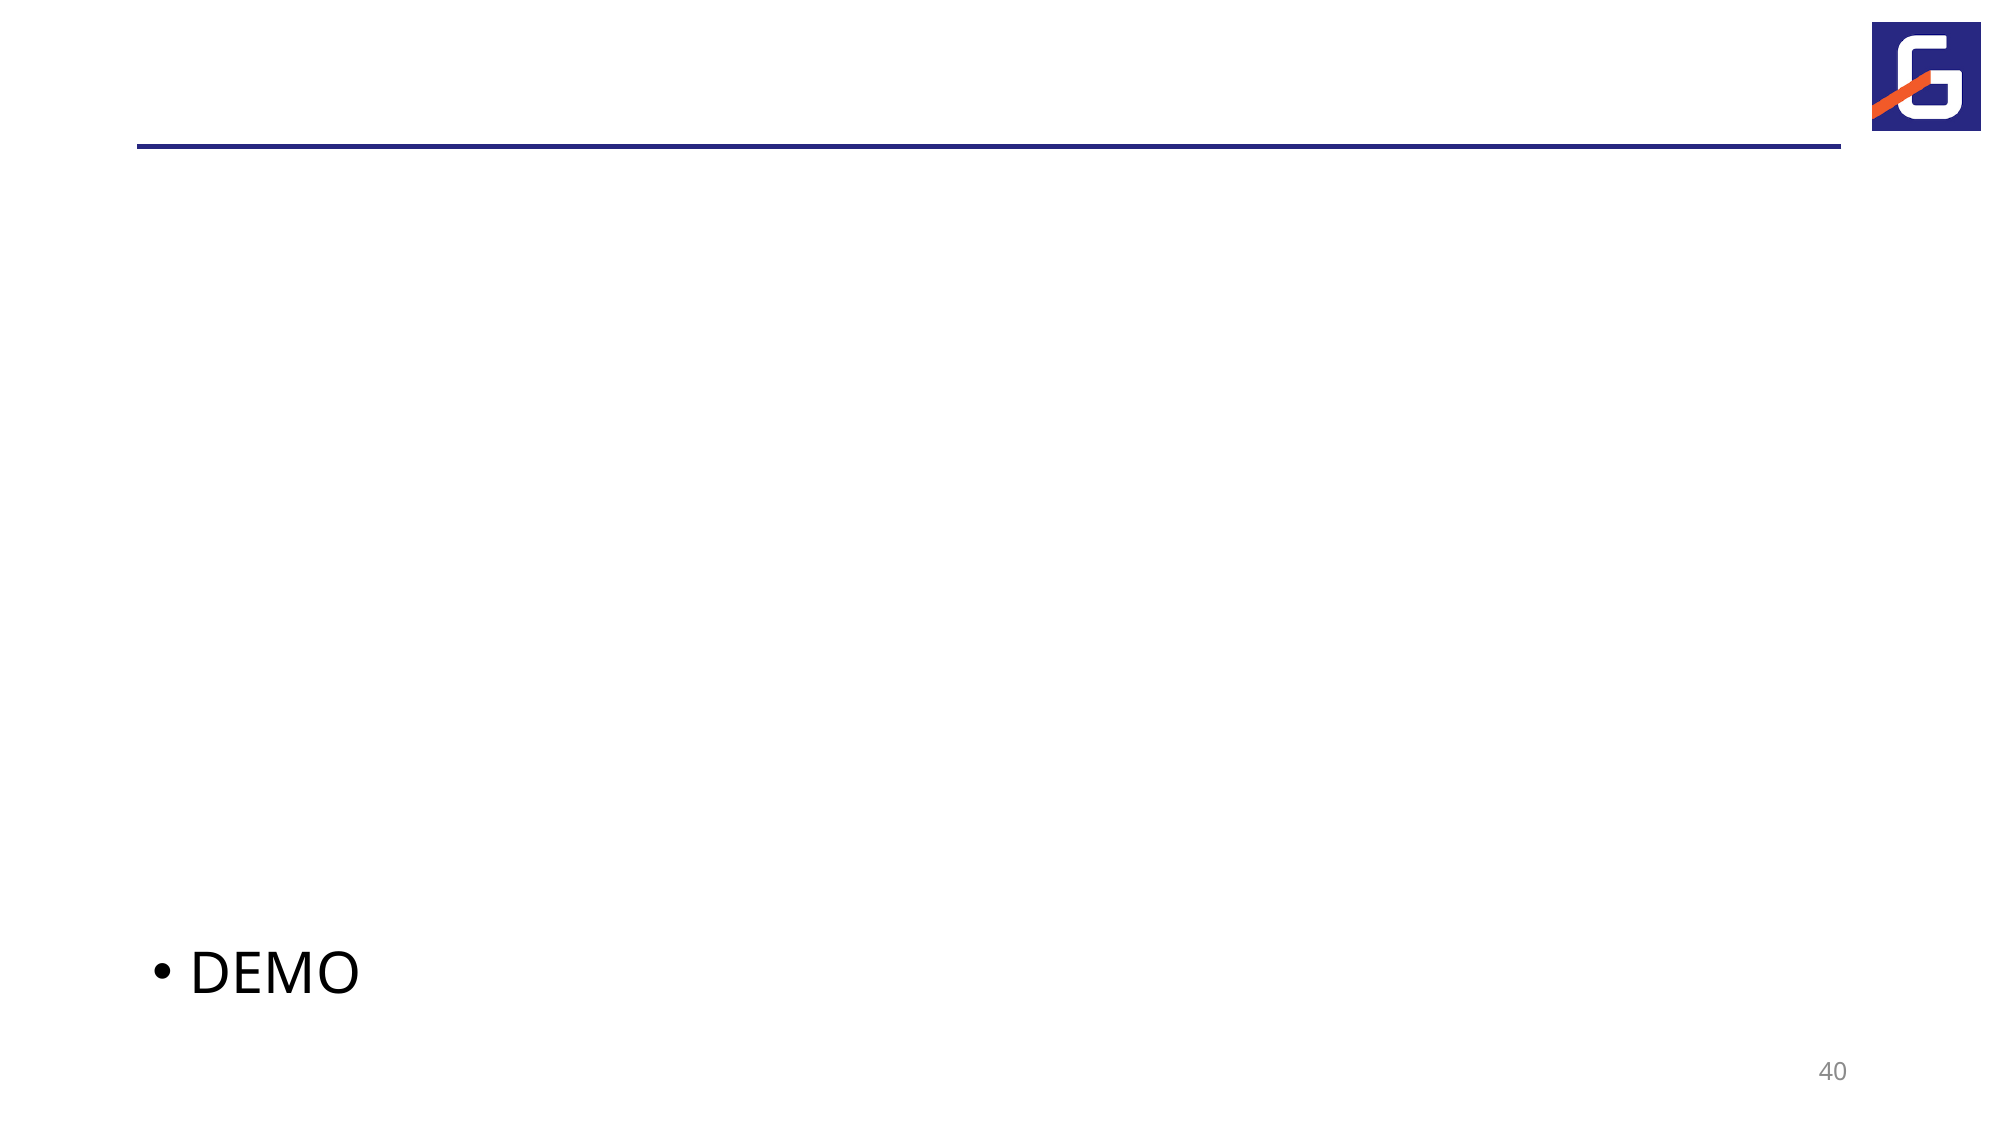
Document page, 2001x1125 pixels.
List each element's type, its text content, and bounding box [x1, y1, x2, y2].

list DEMO [137, 183, 1863, 1014]
slide_number 40 [1412, 1042, 1863, 1103]
picture [1872, 22, 1981, 131]
